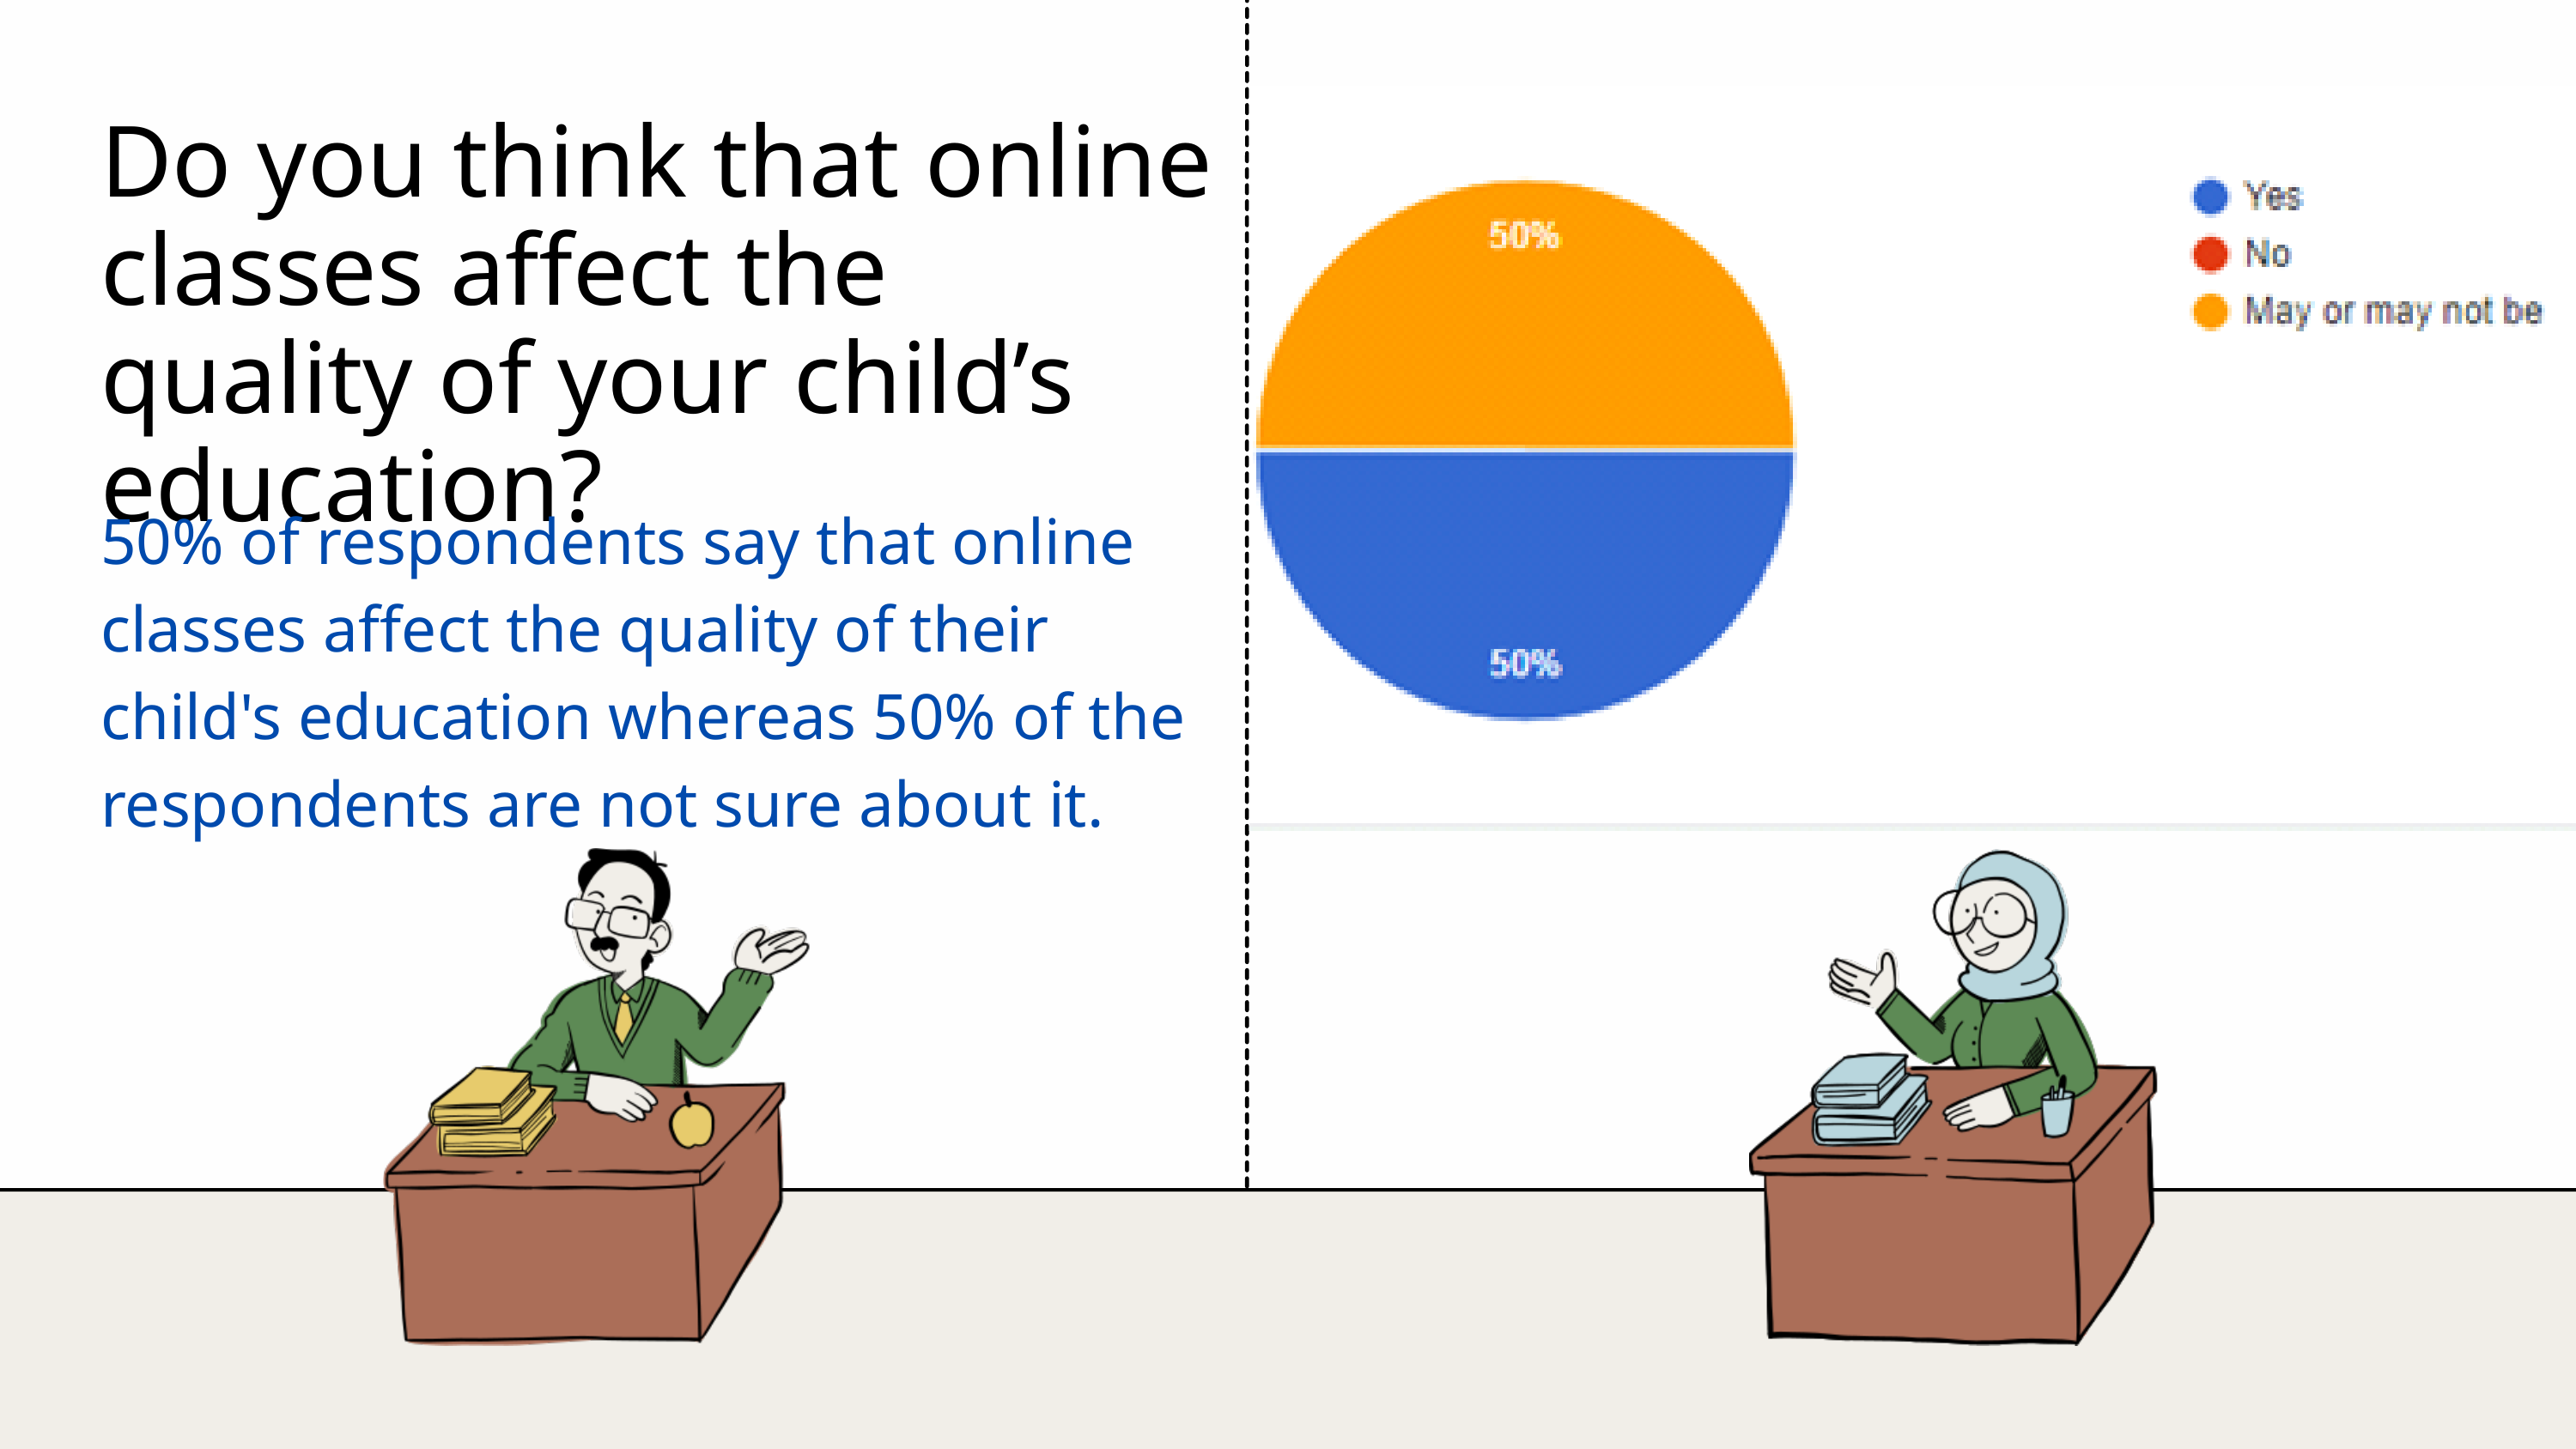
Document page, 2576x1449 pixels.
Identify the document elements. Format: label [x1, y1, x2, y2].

text_box [100, 102, 1226, 831]
picture [1249, 86, 2576, 831]
text_box [0, 1187, 2576, 1449]
picture [1749, 848, 2160, 1346]
picture [382, 848, 812, 1346]
